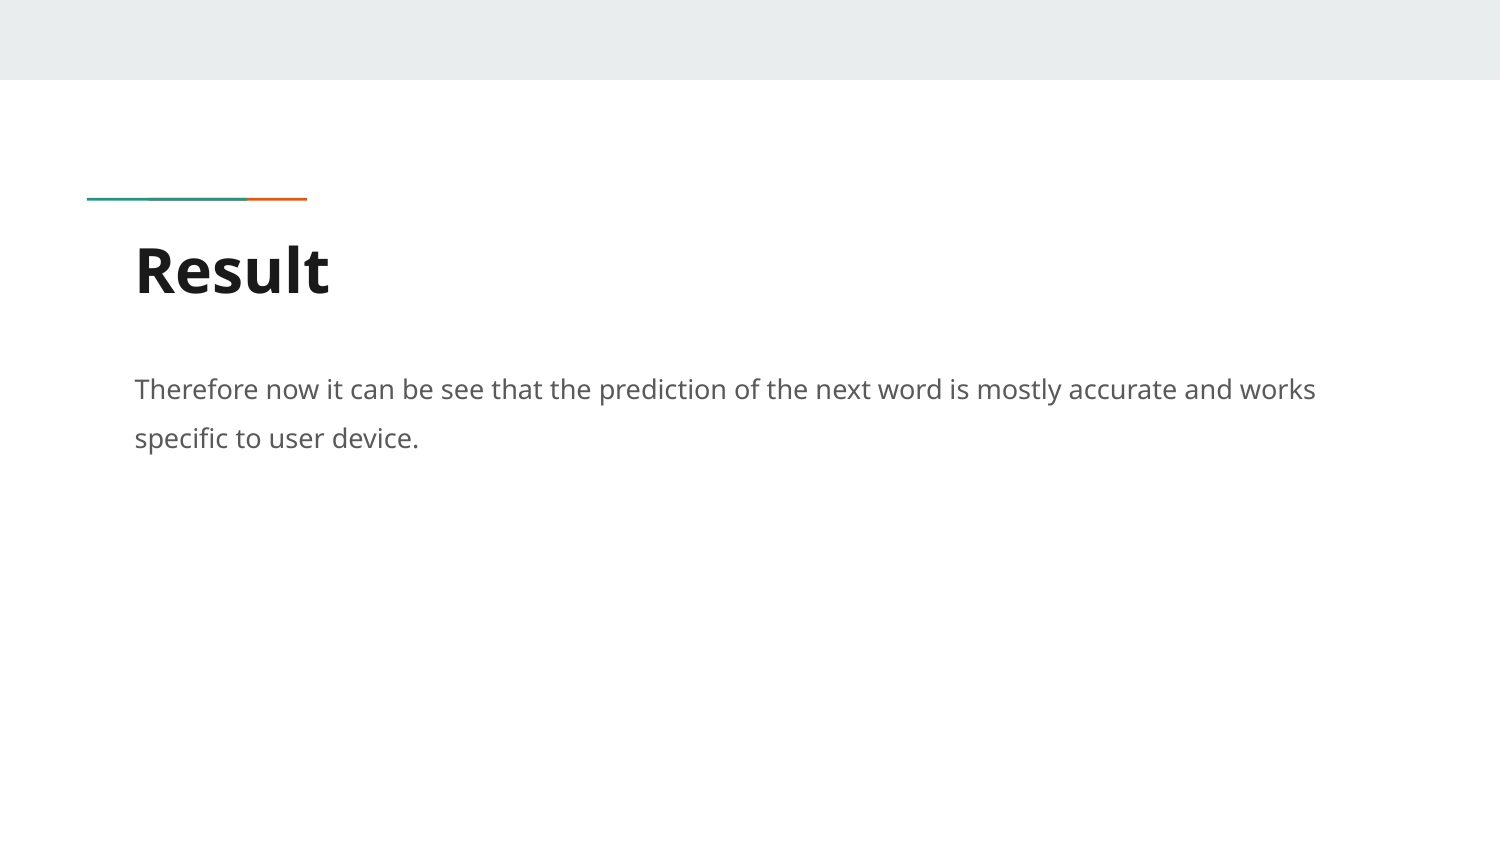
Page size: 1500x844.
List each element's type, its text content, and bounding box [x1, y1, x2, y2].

title Result [119, 216, 1381, 305]
list Therefore now it can be see that the prediction of the next word is mostly accurate and works specific to user device. [119, 341, 1381, 712]
